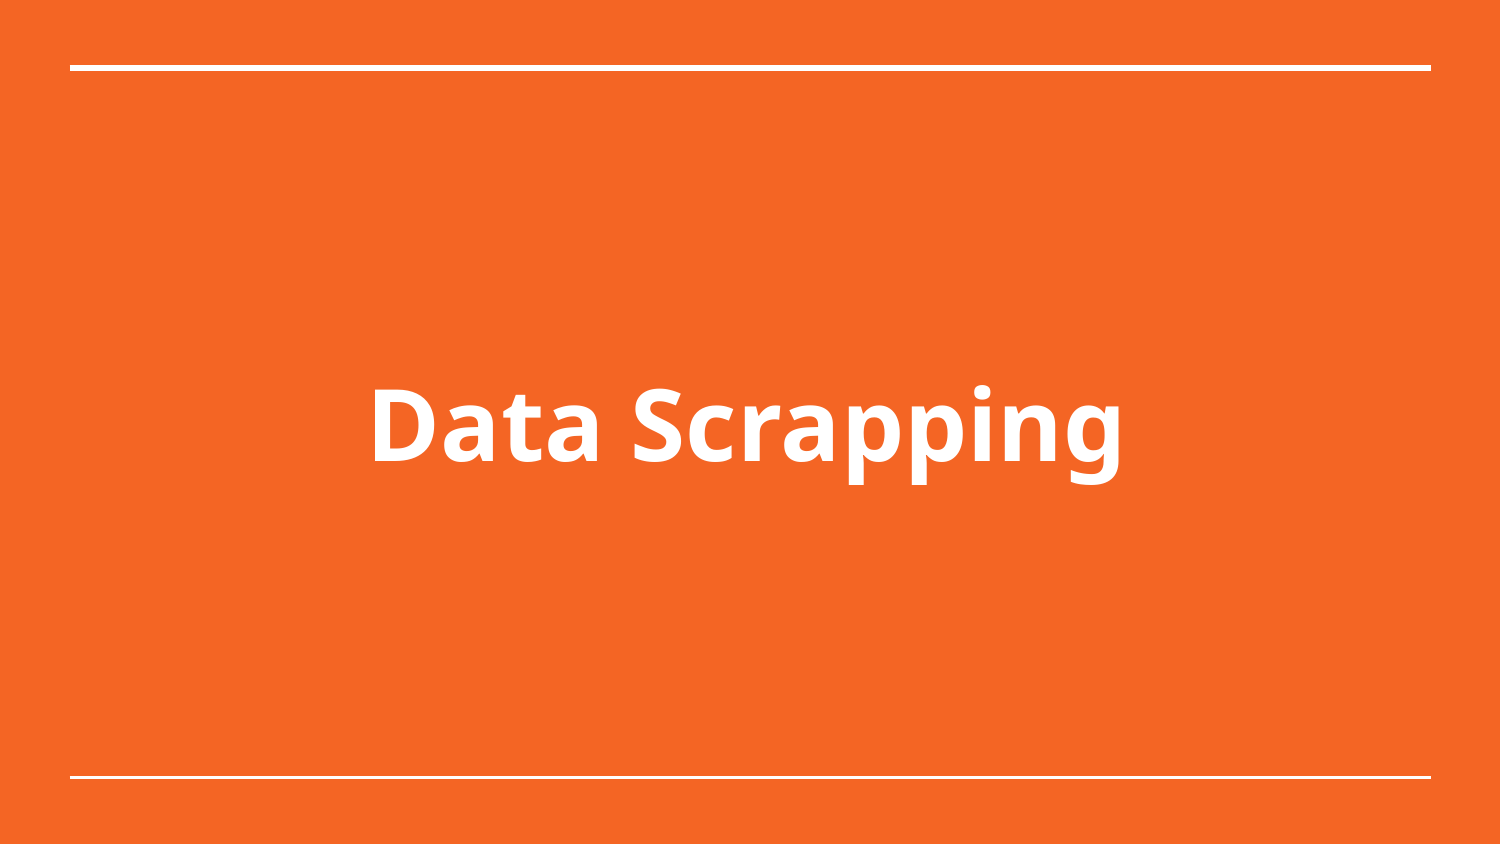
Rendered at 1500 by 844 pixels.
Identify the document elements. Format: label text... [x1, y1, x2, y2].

title Data Scrapping [66, 296, 1428, 550]
